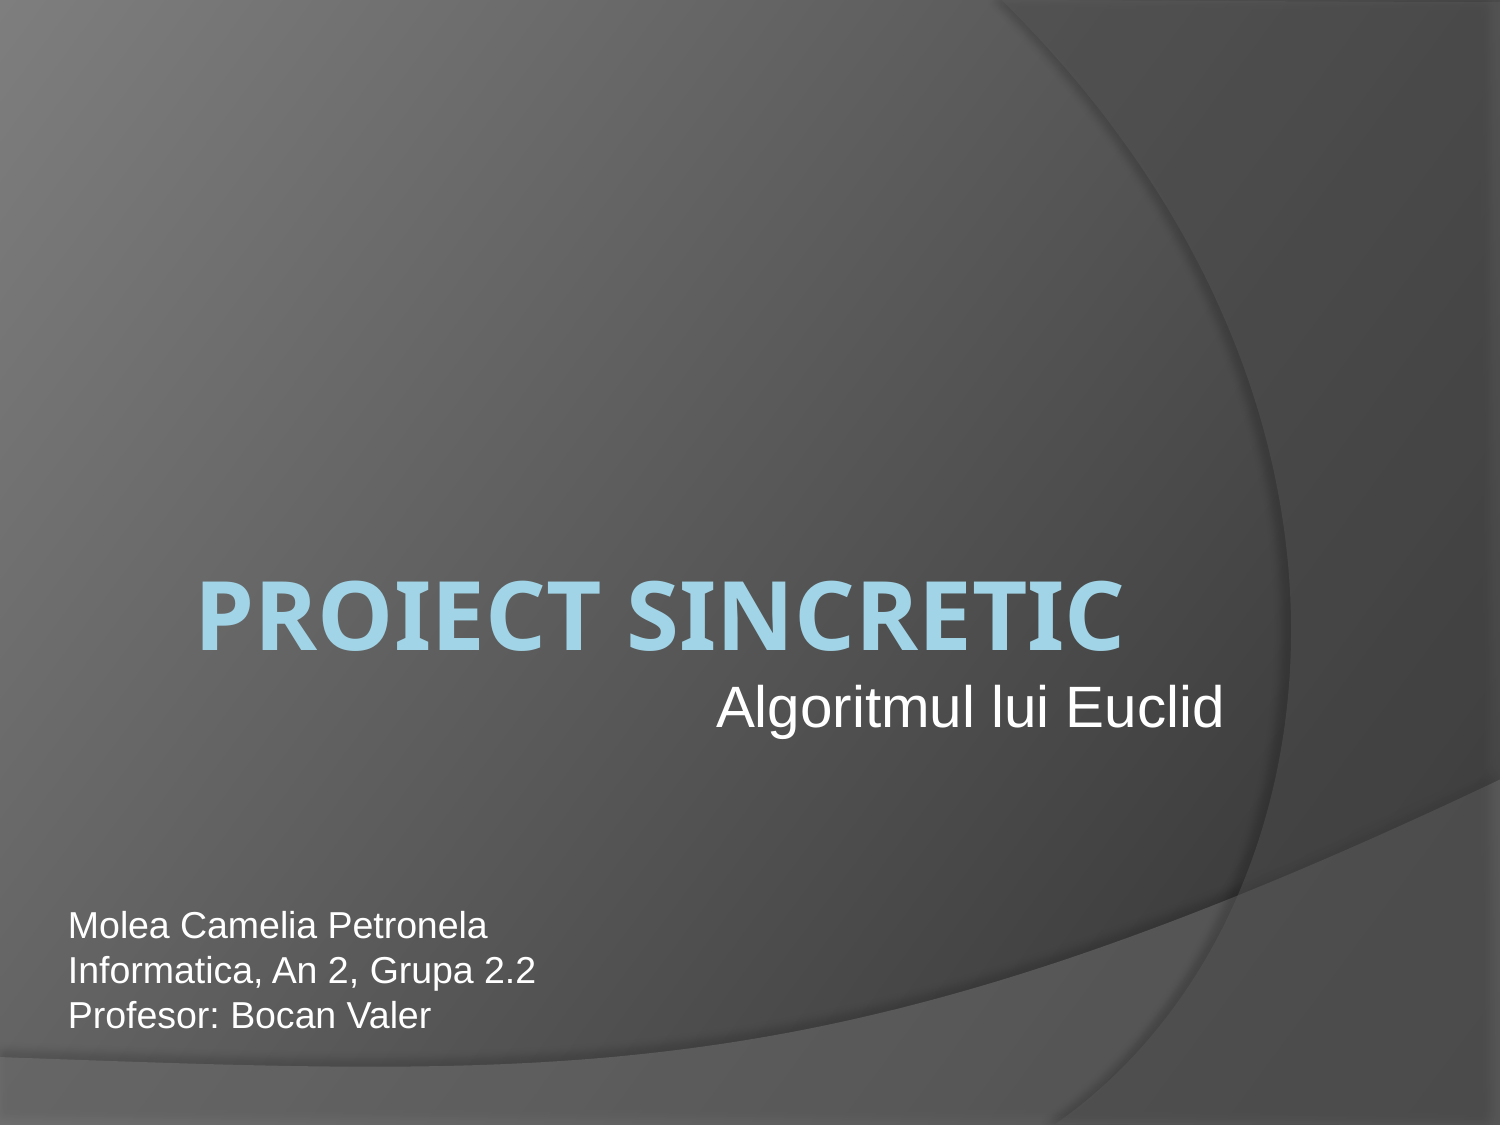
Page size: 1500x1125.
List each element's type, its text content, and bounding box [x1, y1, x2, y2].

subtitle Algoritmul lui Euclid [183, 550, 1233, 740]
title Proiect sincretic [70, 547, 1134, 925]
text_box Molea Camelia Petronela Informatica, An 2, Grupa 2.2 Profesor: Bocan Valer [53, 893, 644, 1043]
